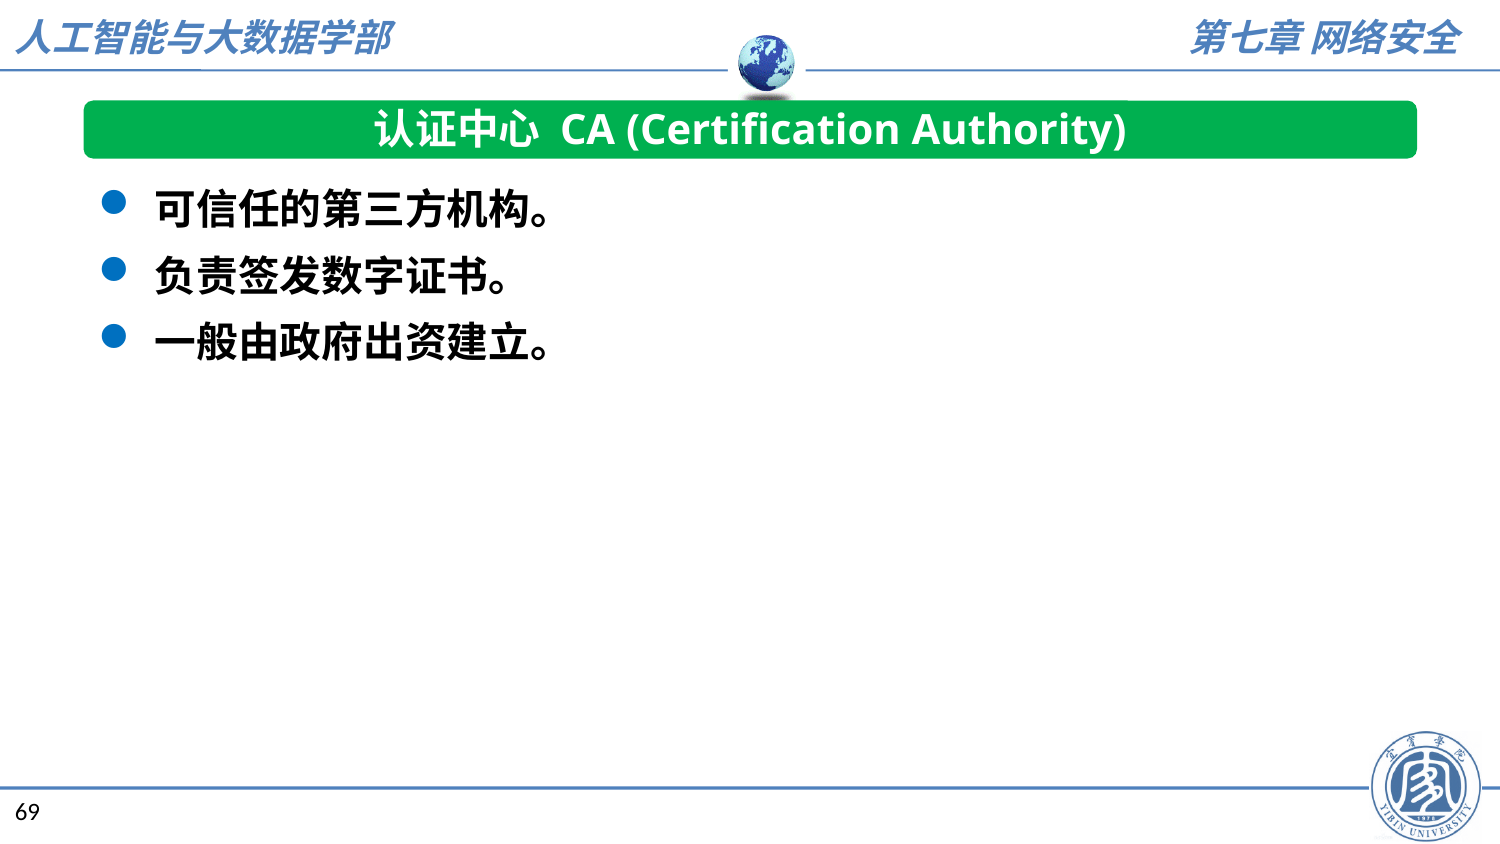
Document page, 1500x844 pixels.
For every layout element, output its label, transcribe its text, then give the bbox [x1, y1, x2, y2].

slide_number 69 [0, 787, 350, 833]
picture [736, 33, 796, 95]
text_box 可信任的第三方机构。 负责签发数字证书。 一般由政府出资建立。 [83, 158, 1418, 374]
text_box 认证中心 CA (Certification Authority) [358, 95, 1142, 160]
text_box [83, 100, 358, 159]
text_box [1142, 100, 1418, 159]
